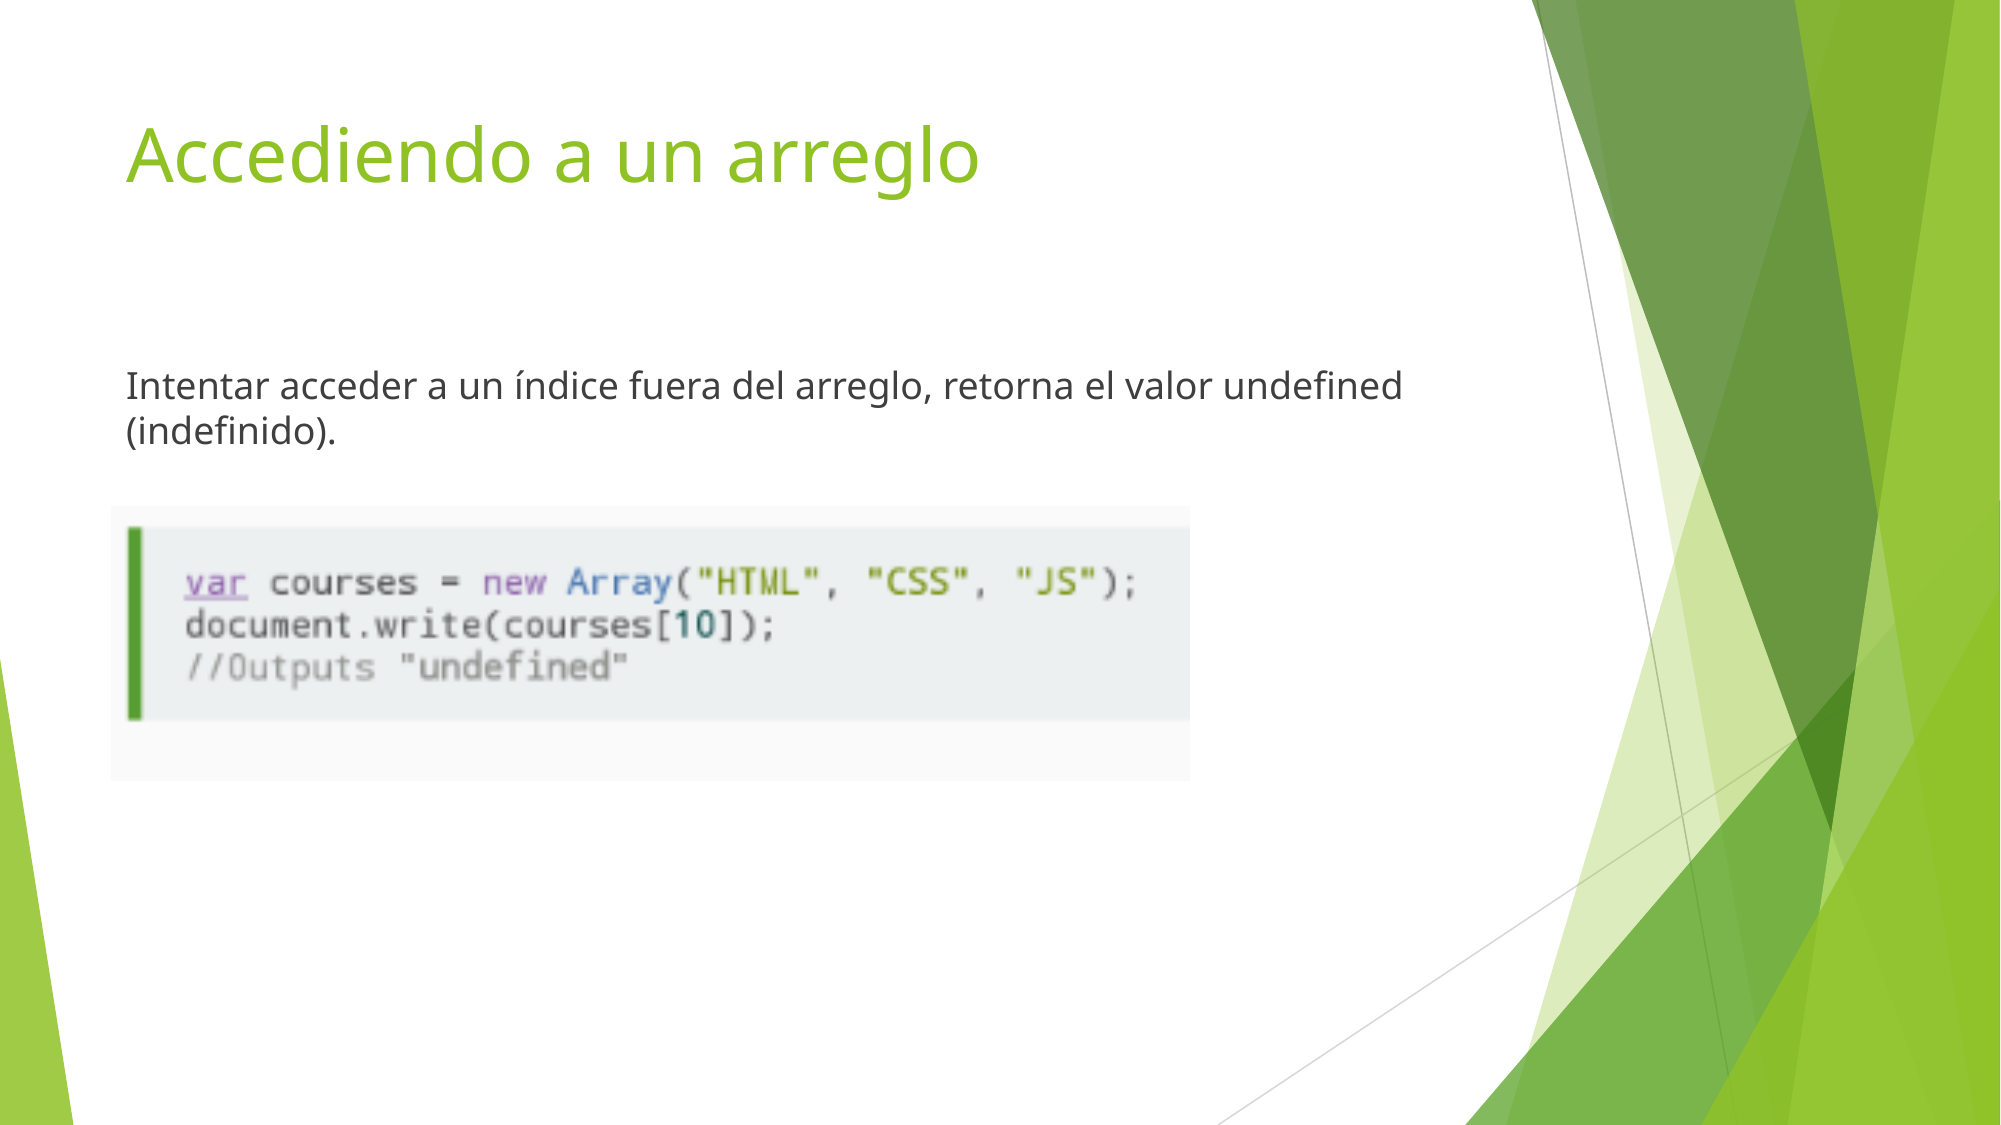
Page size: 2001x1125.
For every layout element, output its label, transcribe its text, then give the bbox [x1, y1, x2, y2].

list Intentar acceder a un índice fuera del arreglo, retorna el valor undefined (indefinido). [111, 354, 1522, 992]
picture [110, 506, 1190, 781]
title Accediendo a un arreglo [111, 99, 1522, 317]
